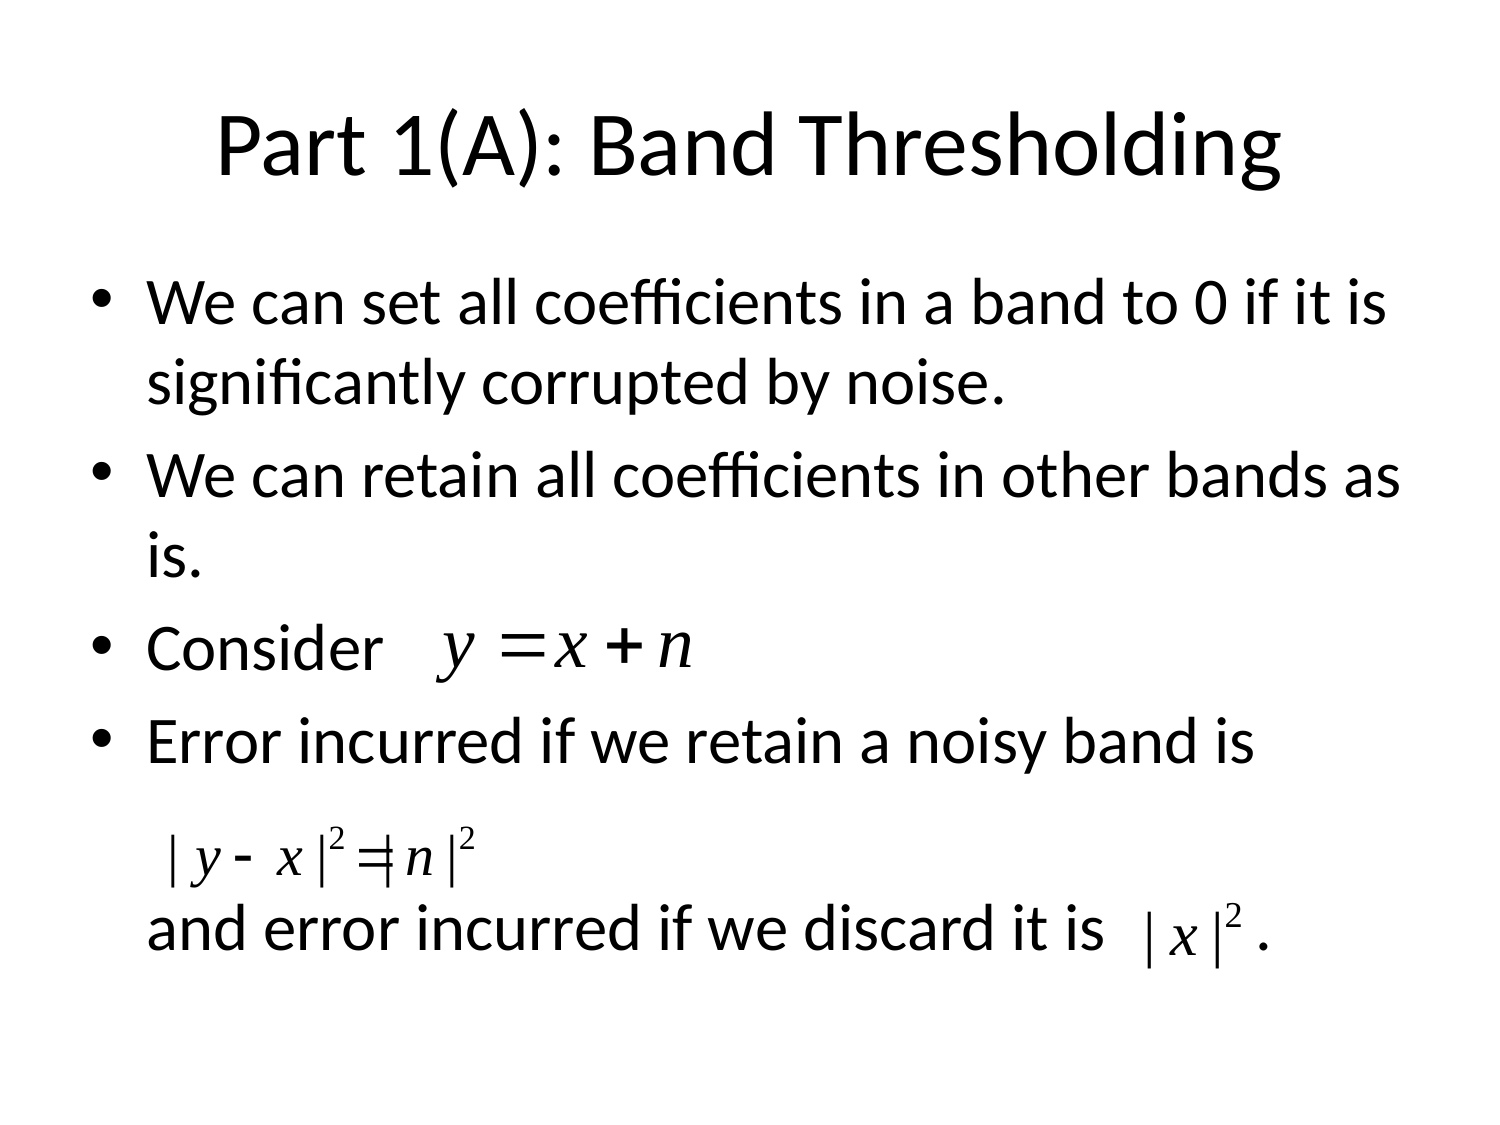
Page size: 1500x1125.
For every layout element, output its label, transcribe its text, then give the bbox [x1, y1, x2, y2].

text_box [1137, 887, 1253, 982]
list We can set all coefficients in a band to 0 if it is significantly corrupted by noise. We can retain all coefficients in other bands as is. Consider Error incurred if we retain a noisy band is and error incurred if we discard it is . [75, 249, 1425, 993]
title Part 1(A): Band Thresholding [75, 45, 1425, 233]
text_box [424, 599, 713, 699]
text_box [162, 812, 488, 901]
